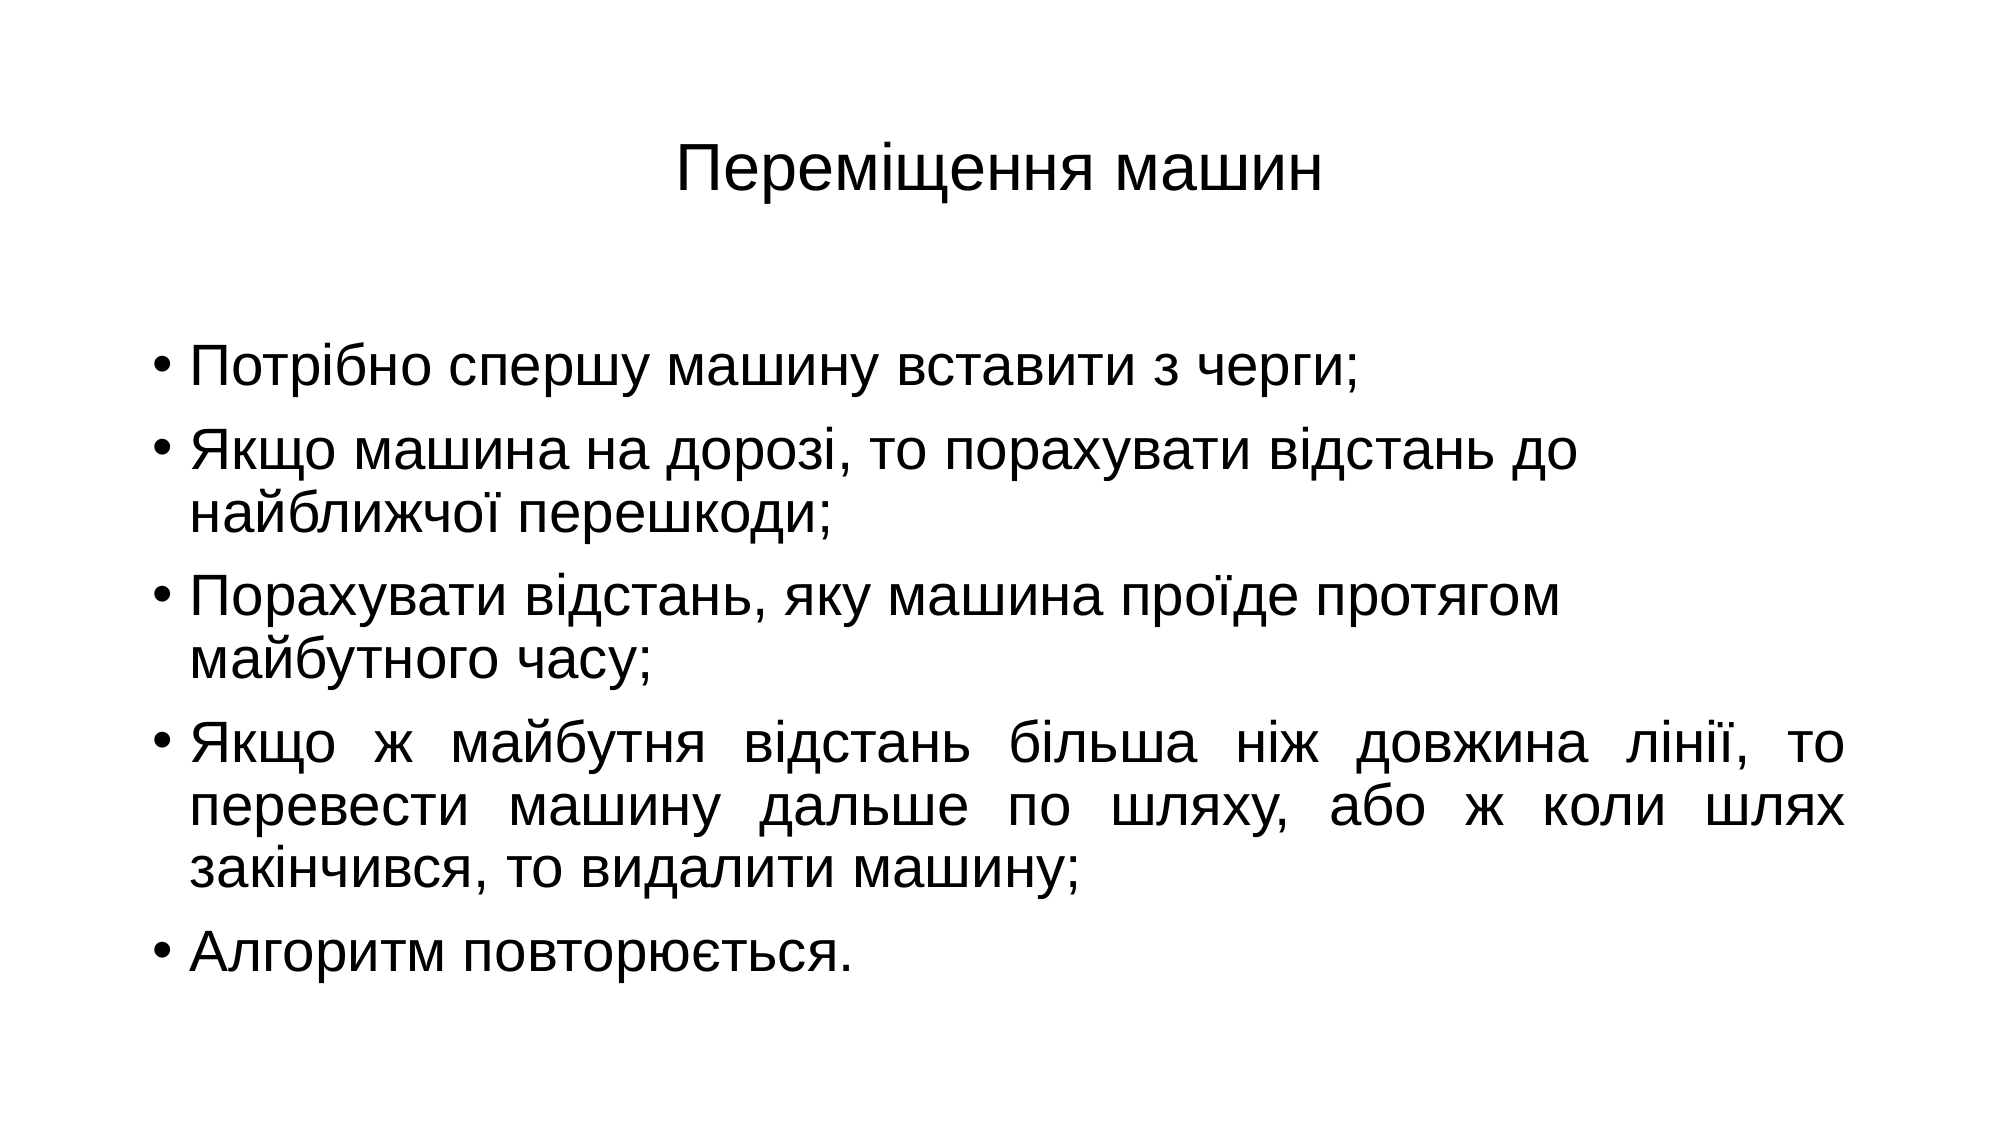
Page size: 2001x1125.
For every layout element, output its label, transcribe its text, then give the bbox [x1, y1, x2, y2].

title Переміщення машин [137, 59, 1863, 278]
list Потрібно спершу машину вставити з черги; Якщо машина на дорозі, то порахувати відстань до найближчої перешкоди; Порахувати відстань, яку машина проїде протягом майбутного часу; Якщо ж майбутня відстань більша ніж довжина лінії, то перевести машину дальше по шляху, або ж коли шлях закінчився, то видалити машину; Алгоритм повторюється. [137, 327, 1863, 1009]
